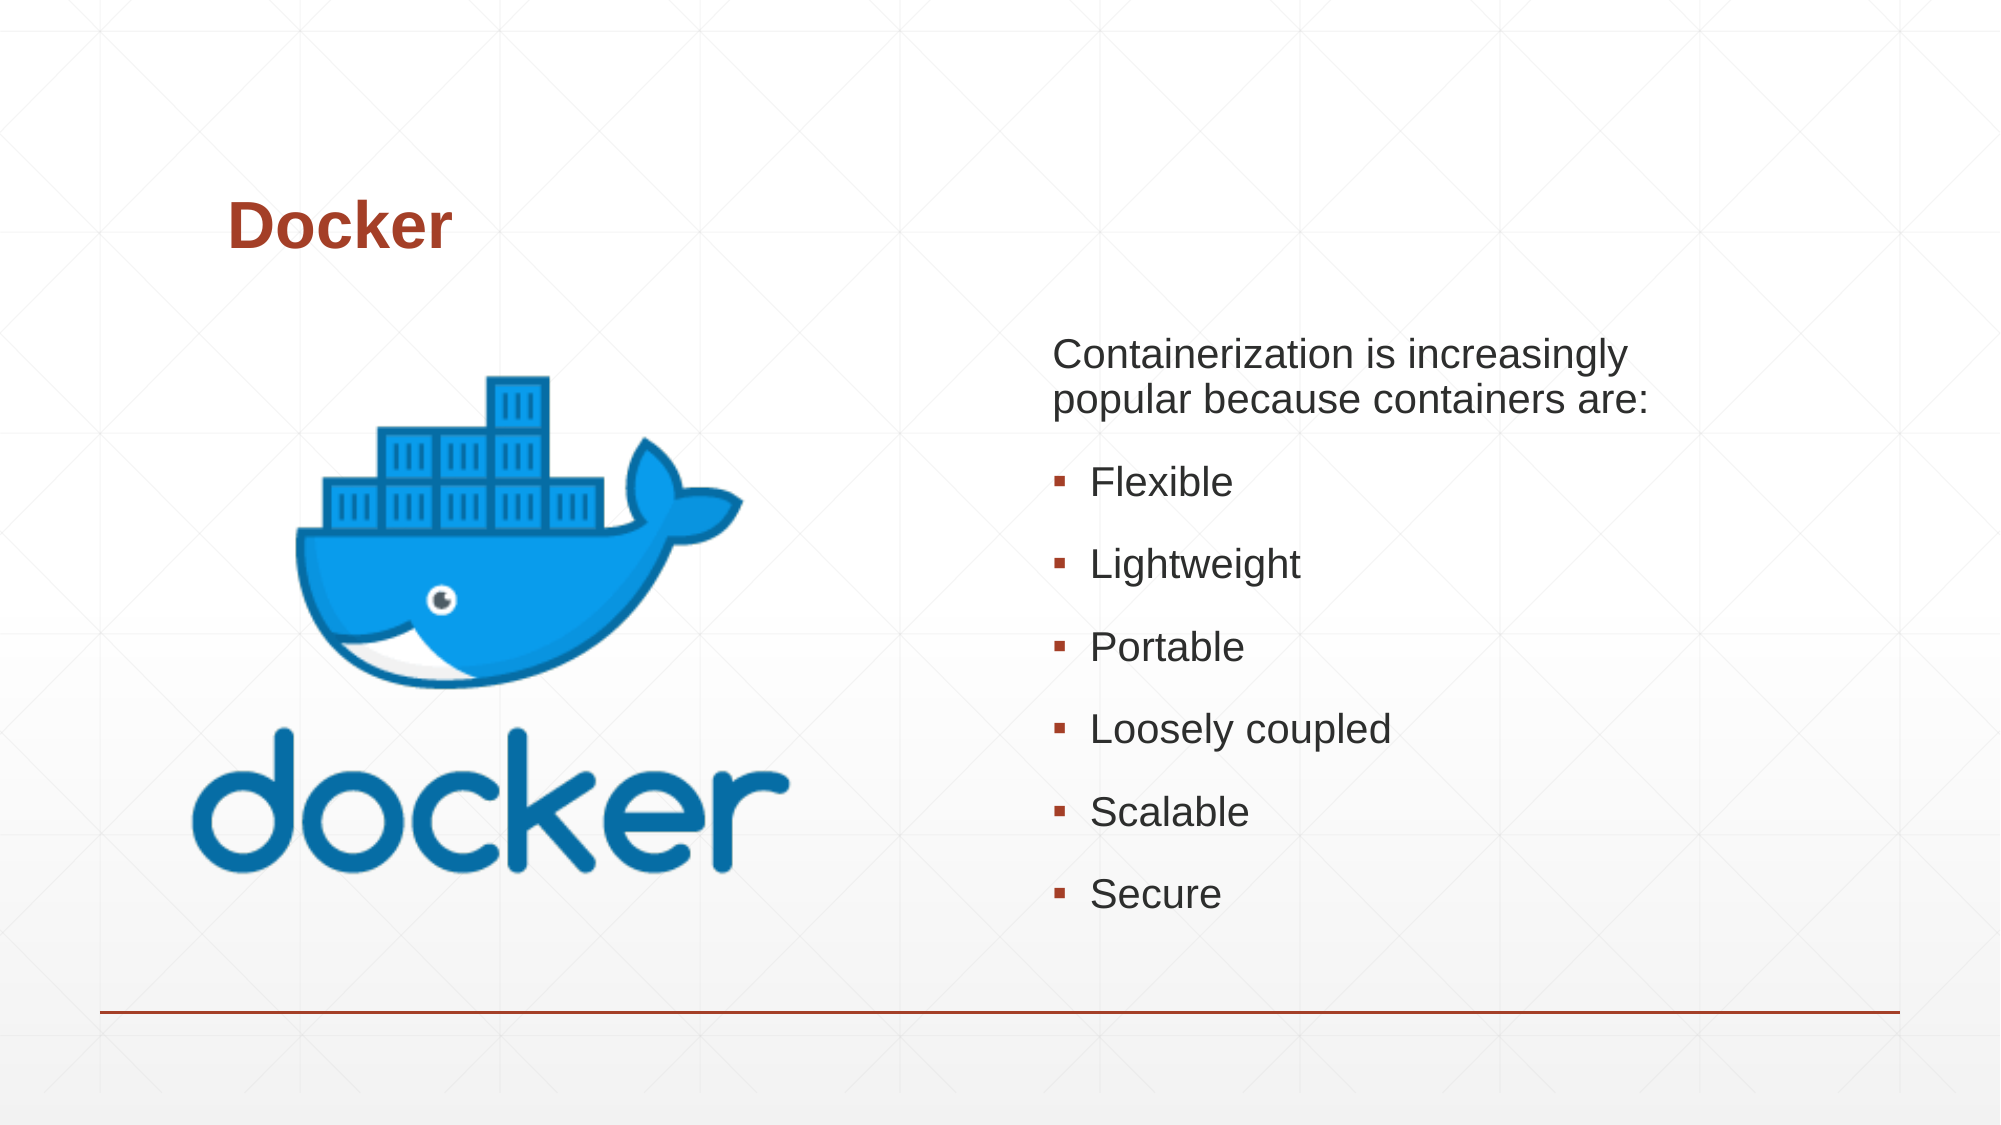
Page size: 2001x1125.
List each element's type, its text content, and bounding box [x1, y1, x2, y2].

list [139, 324, 844, 927]
list Containerization is increasingly popular because containers are: Flexible Lightweight Portable Loosely coupled Scalable Secure [1037, 324, 1788, 950]
title Docker [212, 82, 1788, 271]
